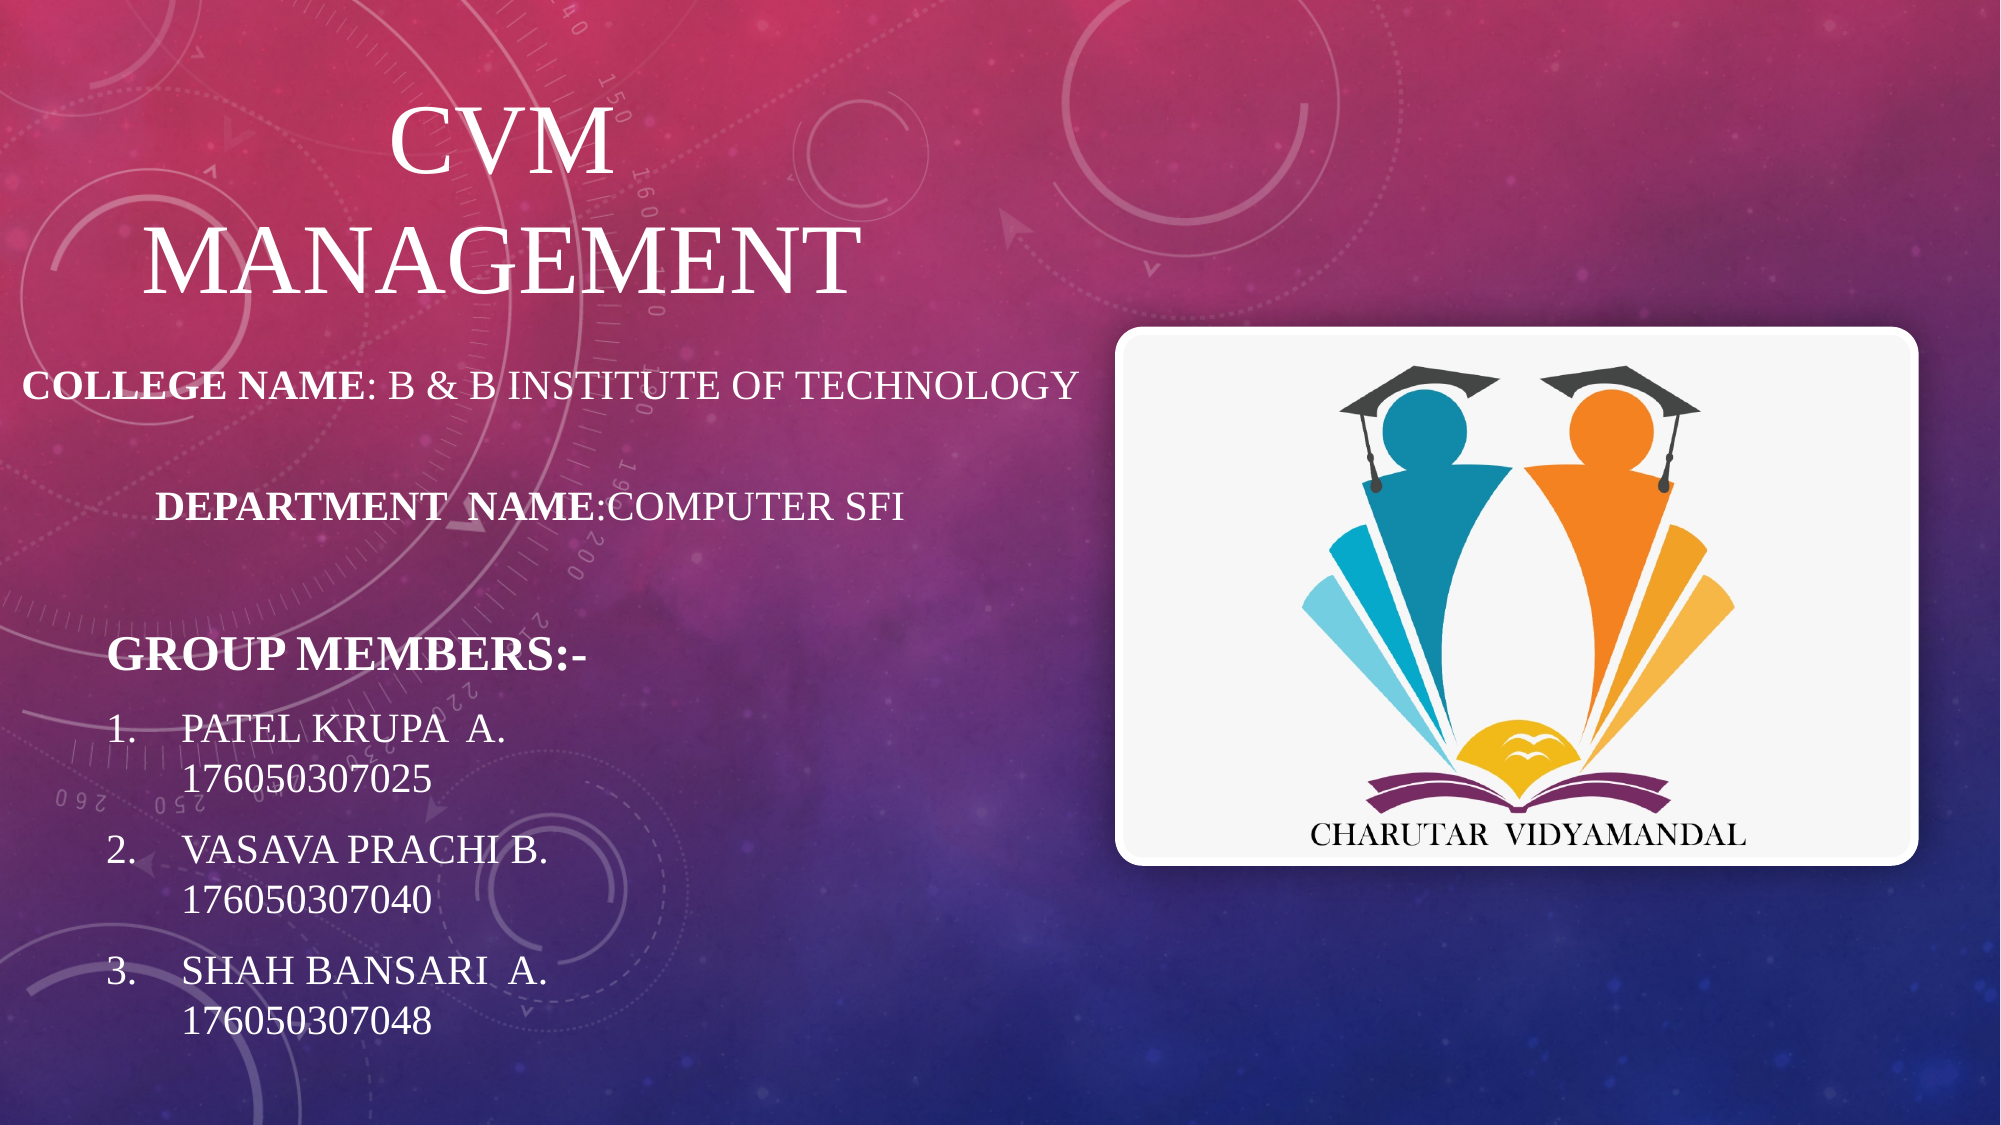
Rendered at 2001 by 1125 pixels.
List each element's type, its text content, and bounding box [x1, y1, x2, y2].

text_box [0, 431, 1064, 1095]
picture [0, 0, 2001, 1125]
subtitle COLLEGE NAME: B & B INSTITUTE OF TECHNOLOGY DEPARTMENT NAME:COMPUTER SFI GROUP MEMBERS:- PATEL KRUPA A. 176050307025 VASAVA PRACHI B. 176050307040 SHAH BANSARI A. 176050307048 GUIDED BY :- BHAVIK M. PATEL [0, 350, 1120, 1125]
title CVM MANAGEMENT [109, 0, 896, 321]
